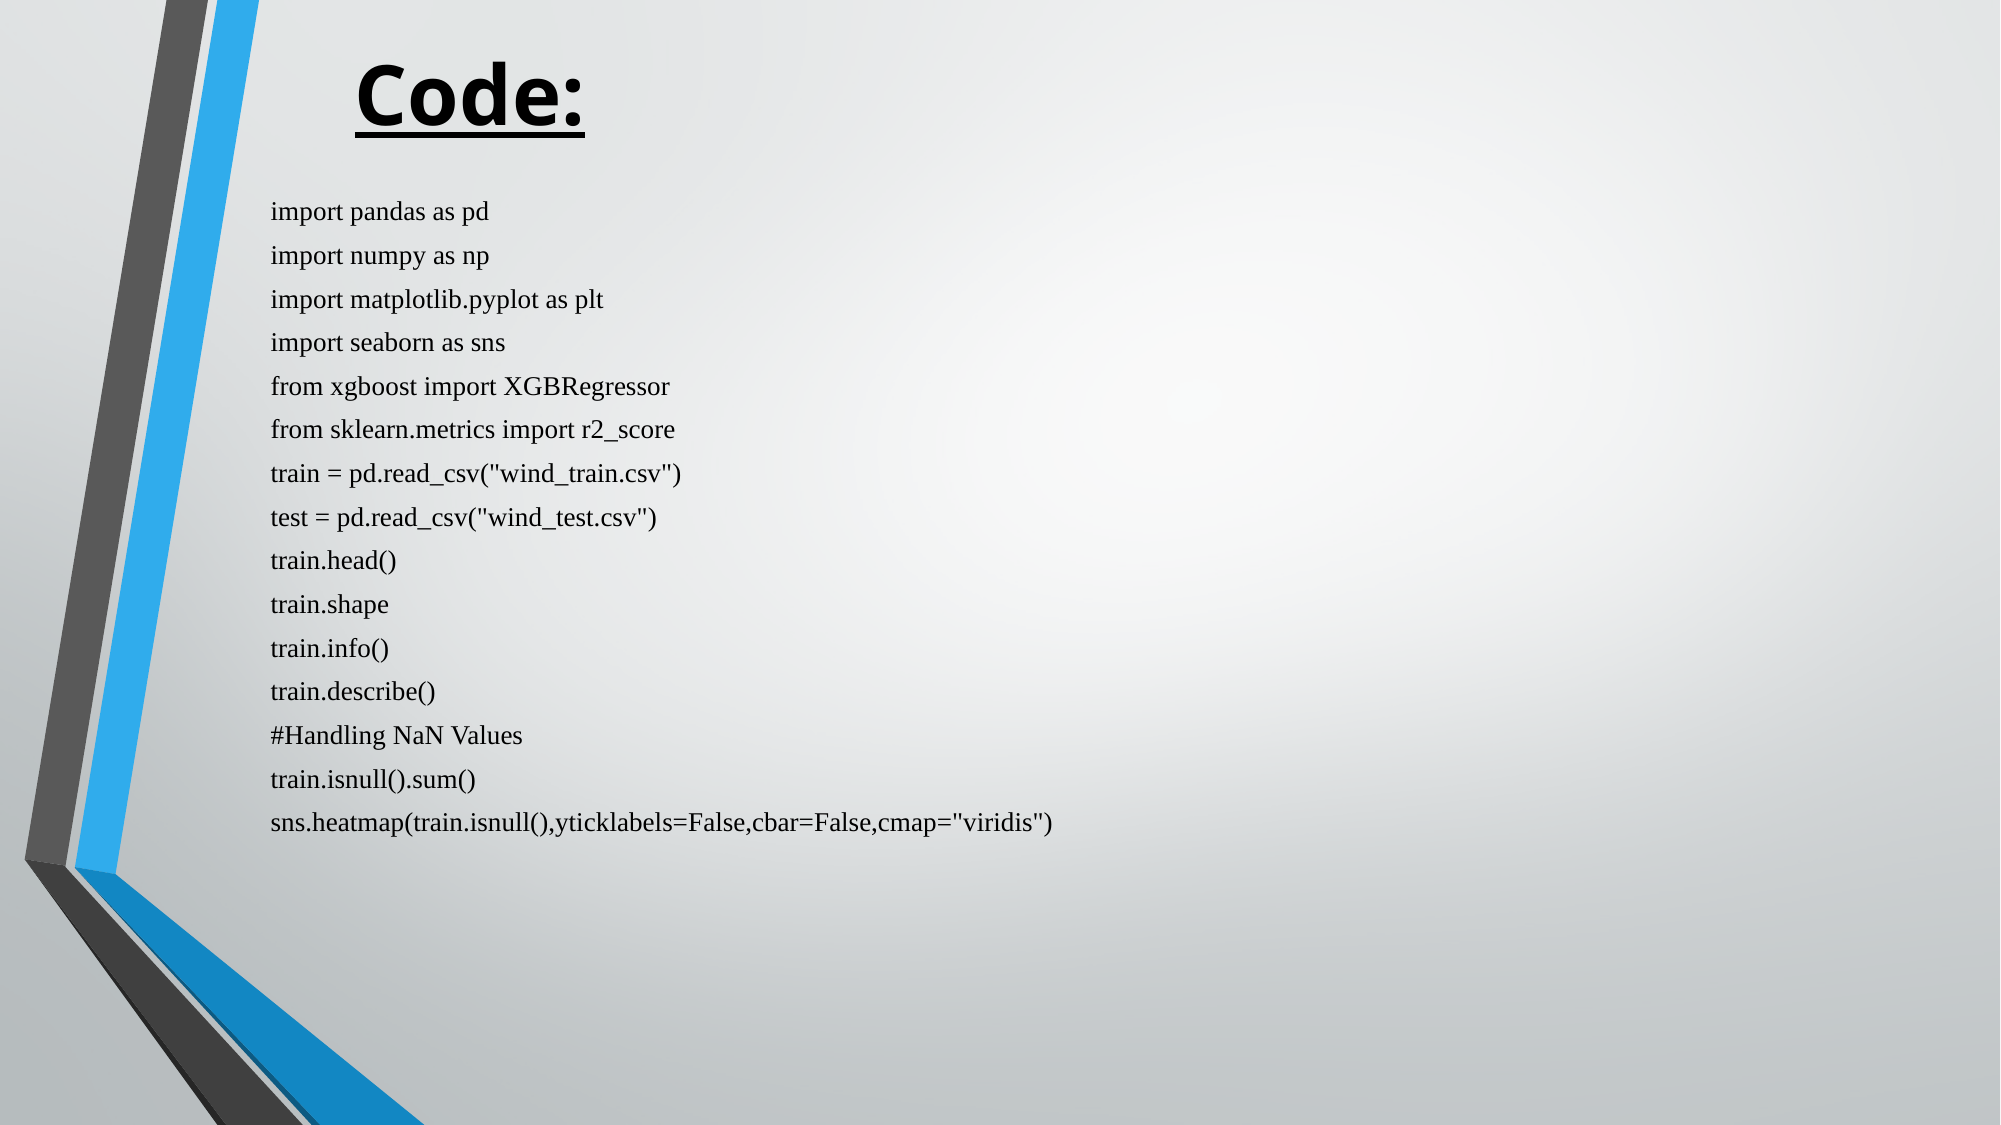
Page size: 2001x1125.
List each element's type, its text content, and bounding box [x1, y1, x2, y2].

title Code: [243, 9, 697, 175]
list import pandas as pd import numpy as np import matplotlib.pyplot as plt import seaborn as sns from xgboost import XGBRegressor from sklearn.metrics import r2_score train = pd.read_csv("wind_train.csv") test = pd.read_csv("wind_test.csv") train.head() train.shape train.info() train.describe() #Handling NaN Values train.isnull().sum() sns.heatmap(train.isnull(),yticklabels=False,cbar=False,cmap="viridis") [255, 186, 1900, 851]
